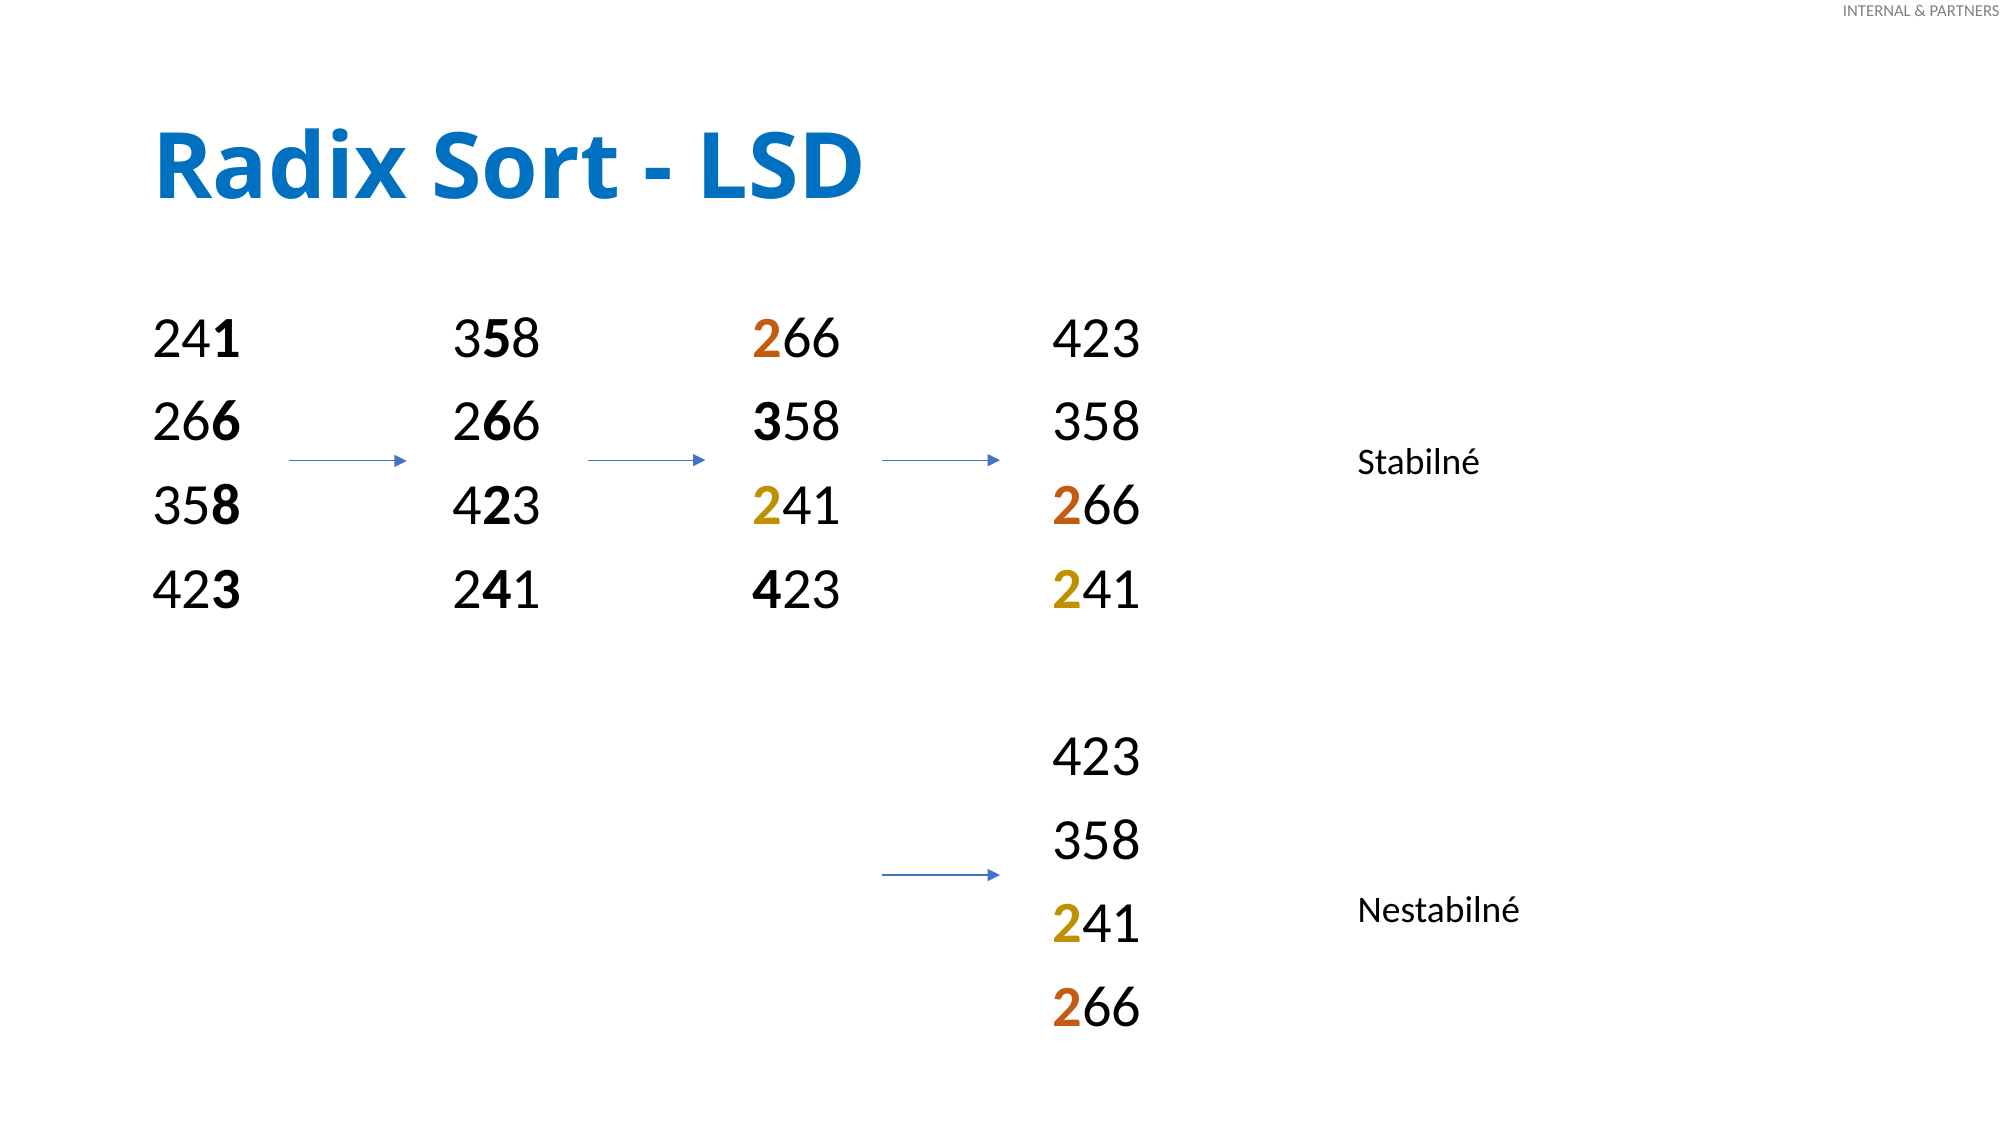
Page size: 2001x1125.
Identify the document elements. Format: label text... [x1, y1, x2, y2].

text_box Stabilné [1342, 429, 1703, 490]
list 241 358 266 423 266 266 358 358 358 423 241 266 423 241 423 241 423 358 241 266 [137, 299, 1863, 1066]
text_box Nestabilné [1342, 877, 1703, 938]
title Radix Sort - LSD [137, 59, 1863, 278]
